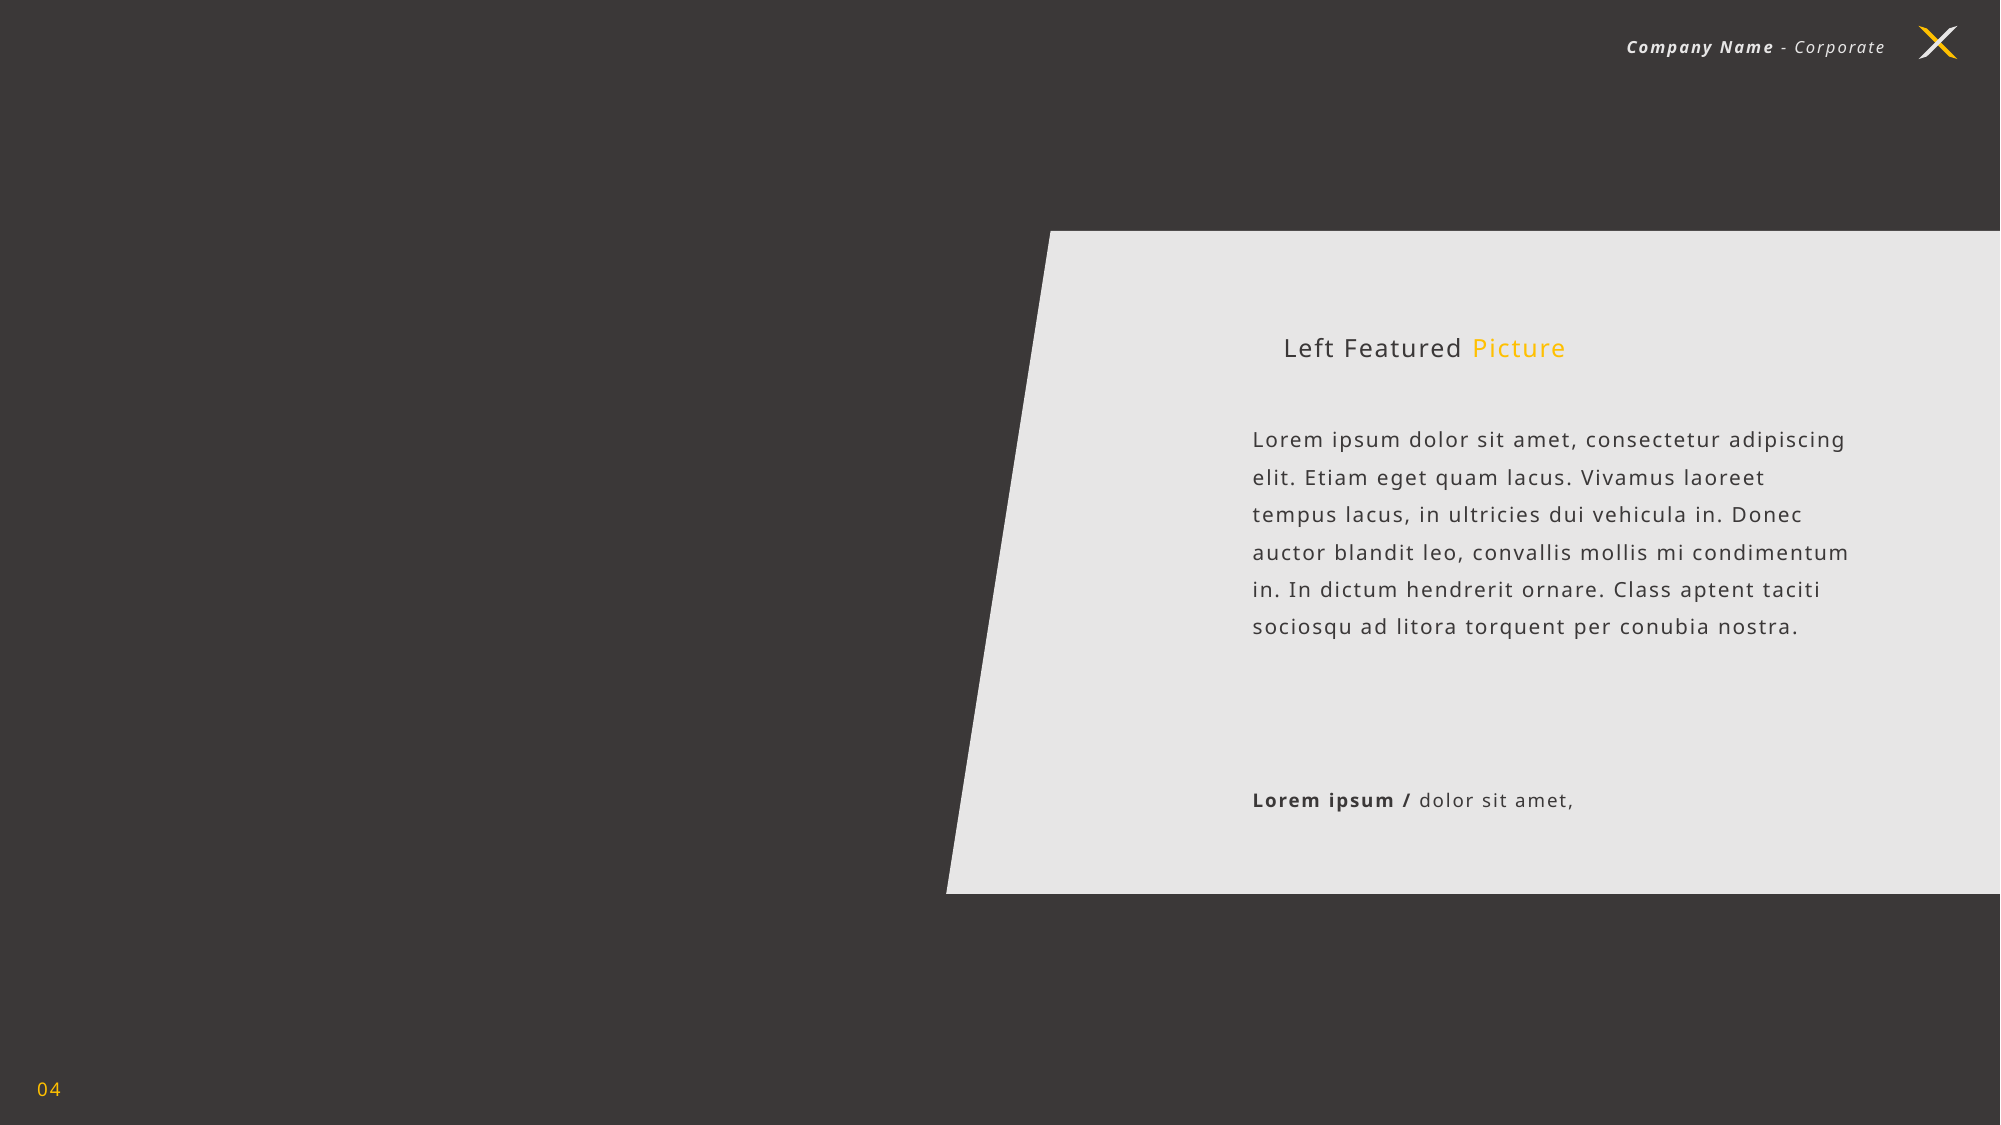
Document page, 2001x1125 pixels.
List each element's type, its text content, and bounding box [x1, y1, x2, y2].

picture [0, 230, 1054, 894]
text_box 04 [22, 1059, 102, 1108]
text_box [1918, 25, 1958, 60]
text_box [1237, 310, 1874, 815]
text_box Company Name - Corporate [1595, 20, 1899, 65]
text_box [1054, 230, 2000, 894]
